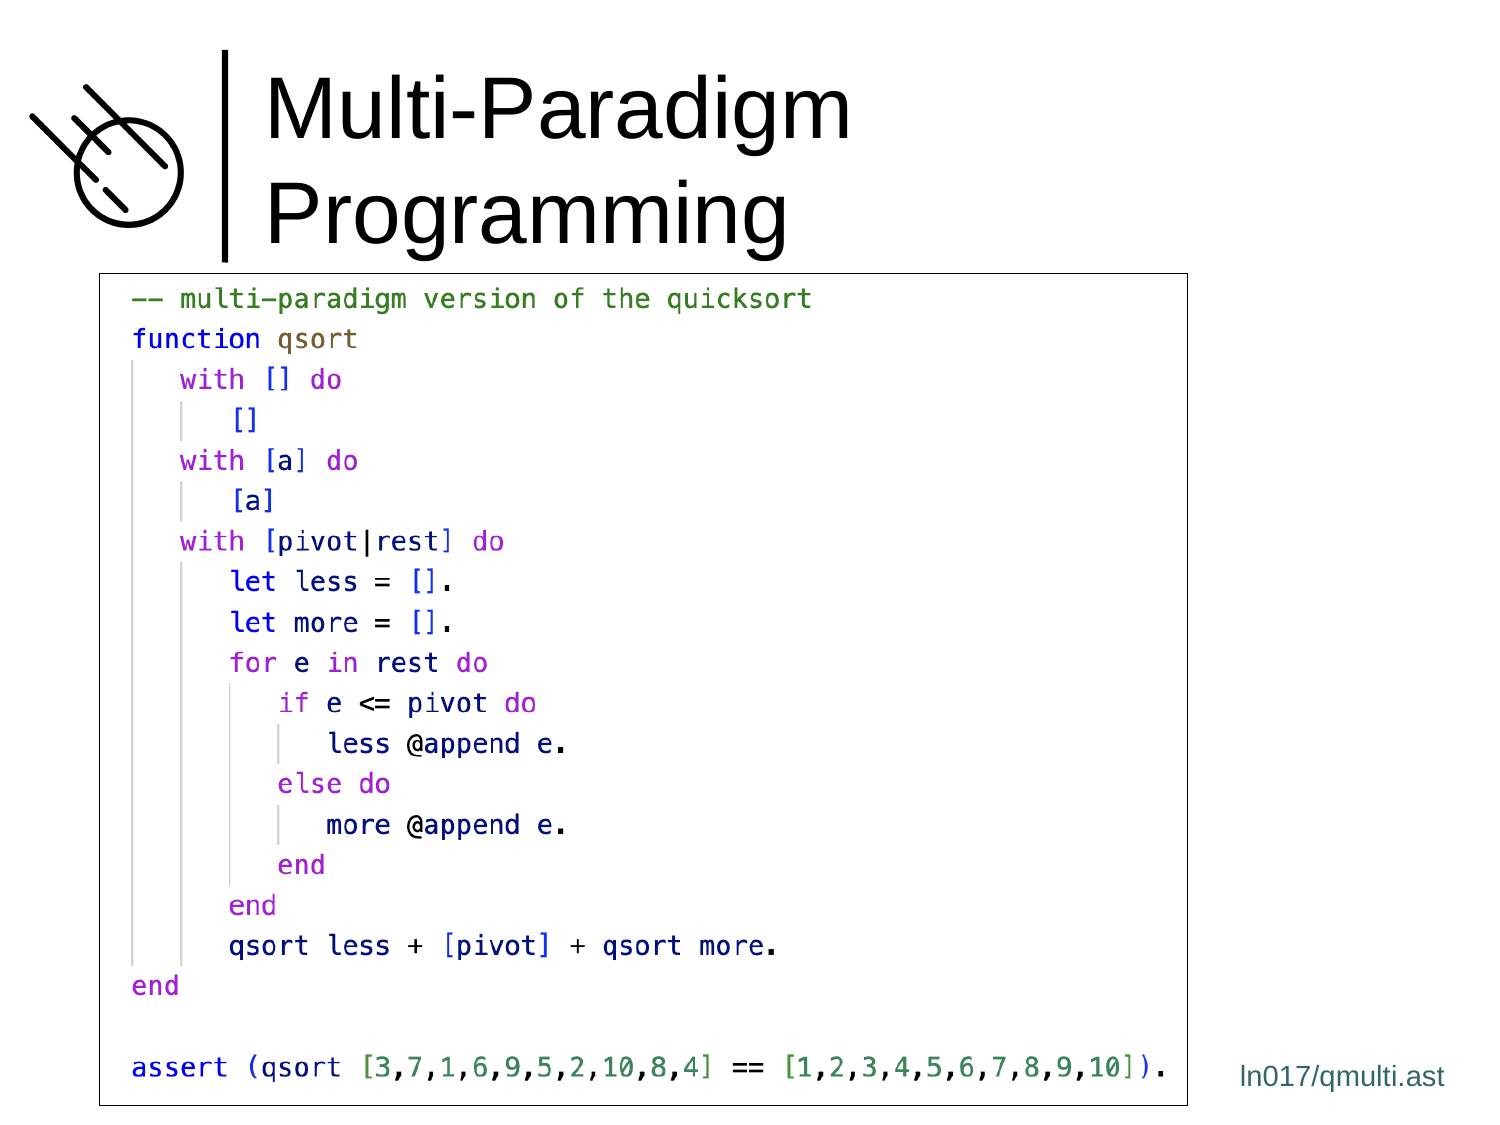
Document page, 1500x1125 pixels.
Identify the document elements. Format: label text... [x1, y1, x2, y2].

title Multi-Paradigm Programming [249, 31, 1400, 282]
picture [99, 273, 1188, 1106]
text_box ln017/qmulti.ast [1225, 1049, 1461, 1100]
picture [0, 49, 213, 263]
